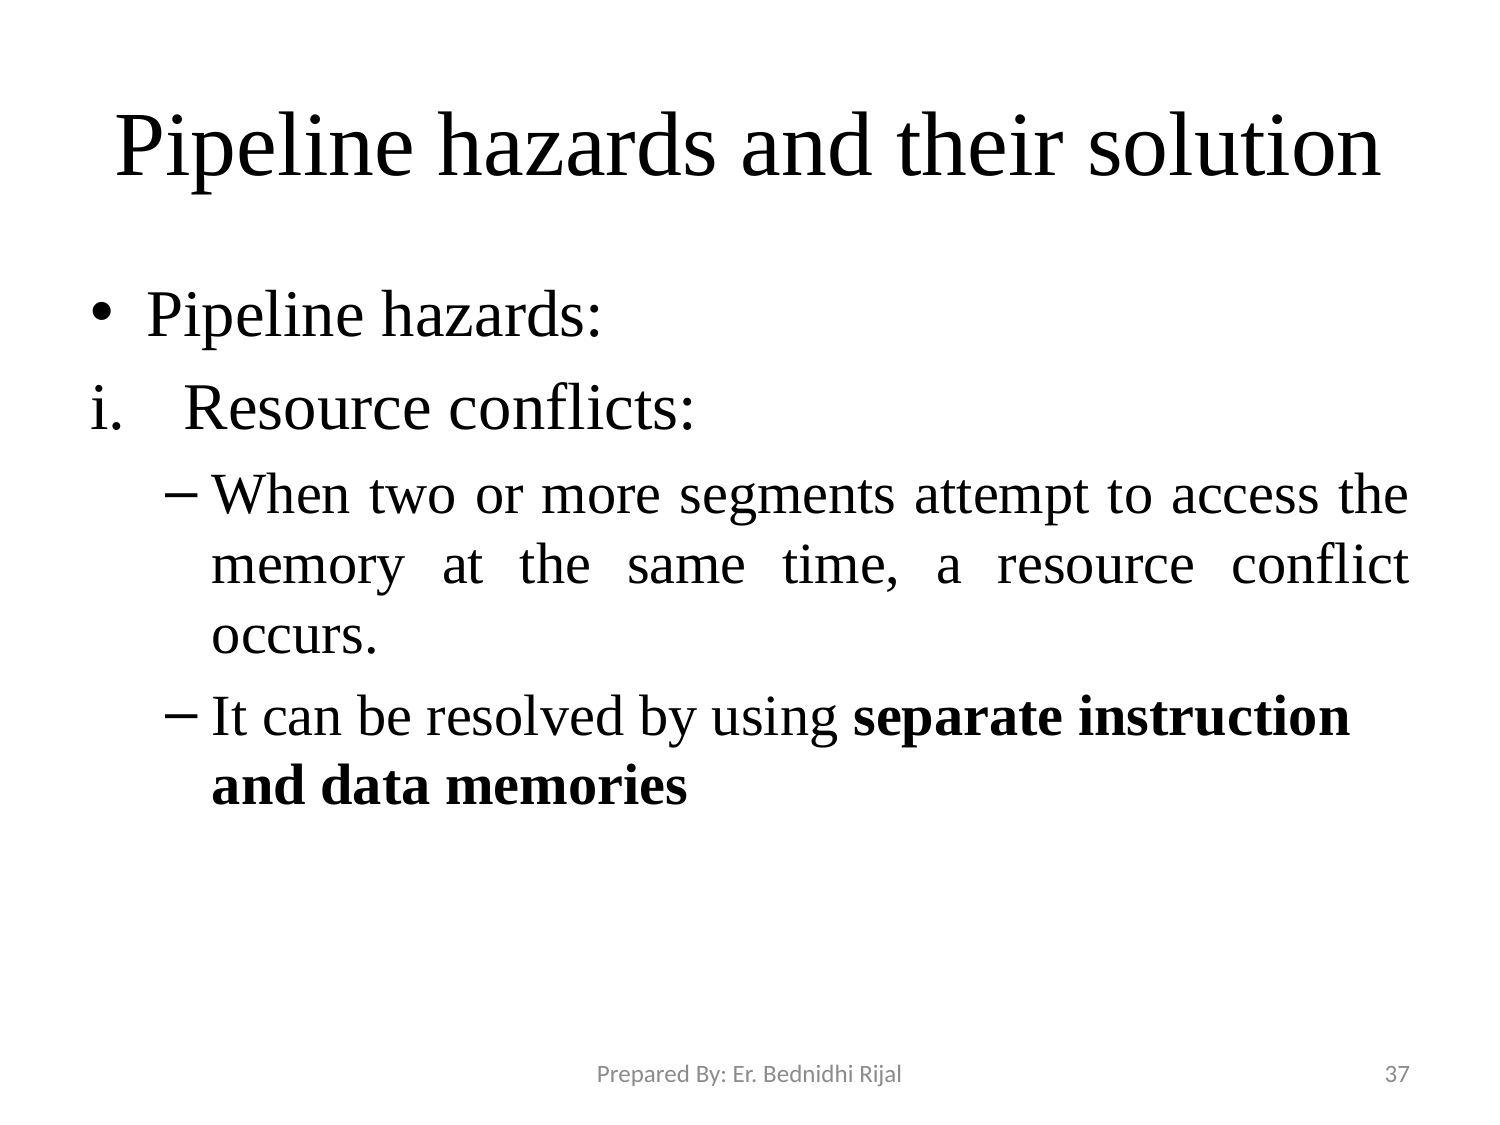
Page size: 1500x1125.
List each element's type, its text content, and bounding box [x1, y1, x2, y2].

slide_number 37 [1074, 1042, 1425, 1103]
list Pipeline hazards: Resource conflicts: When two or more segments attempt to access the memory at the same time, a resource conflict occurs. It can be resolved by using separate instruction and data memories [75, 262, 1425, 1005]
footer Prepared By: Er. Bednidhi Rijal [512, 1042, 988, 1103]
title Pipeline hazards and their solution [75, 45, 1425, 233]
